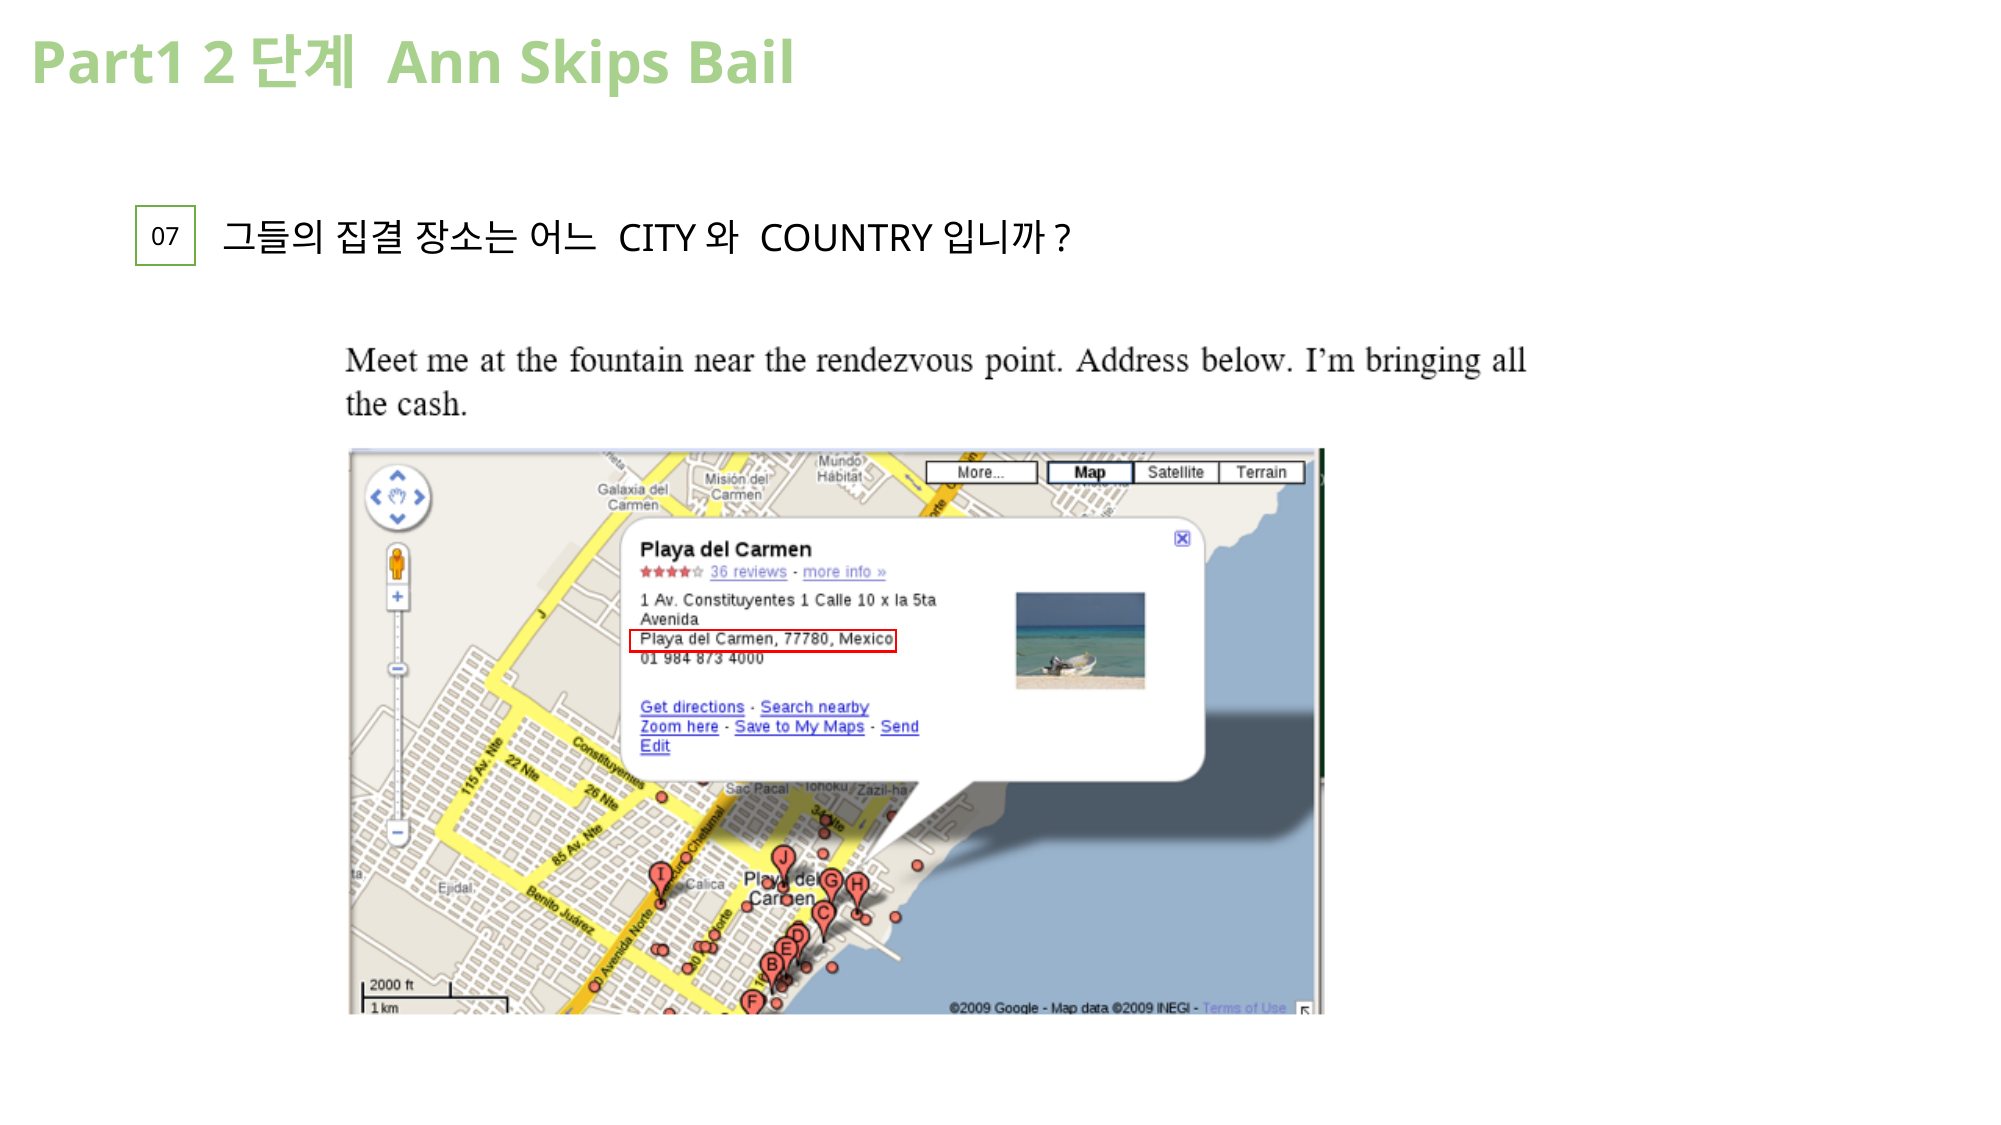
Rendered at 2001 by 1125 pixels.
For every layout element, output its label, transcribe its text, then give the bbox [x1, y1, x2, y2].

text_box Part1 2단계 Ann Skips Bail [16, 17, 811, 102]
text_box 그들의 집결 장소는 어느 CITY와 COUNTRY입니까? [207, 206, 1087, 267]
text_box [336, 339, 1532, 1022]
text_box 07 [135, 205, 196, 266]
